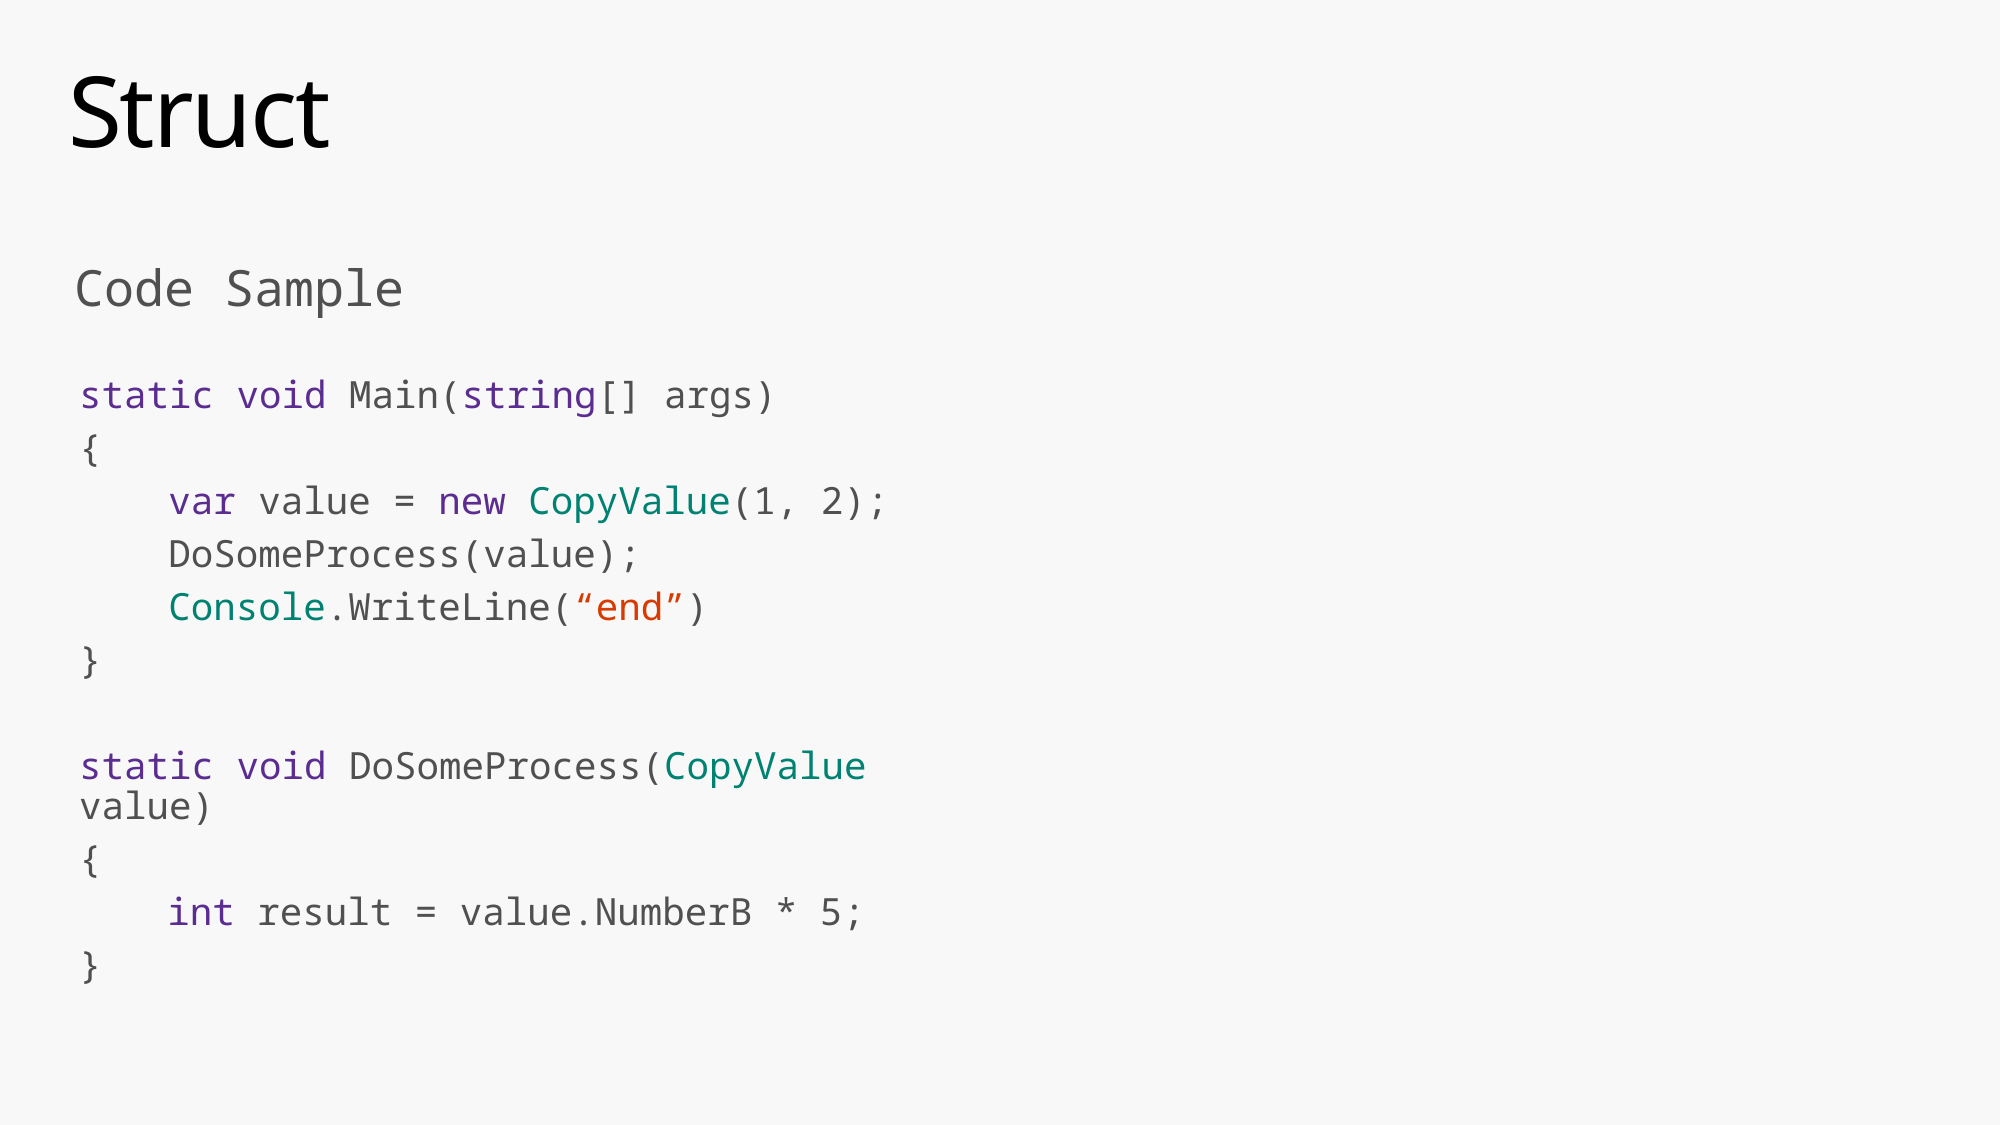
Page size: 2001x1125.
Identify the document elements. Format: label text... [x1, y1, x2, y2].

text_box static void Main(string[] args) { var value = new CopyValue(1, 2); DoSomeProcess(value); Console.WriteLine(“end”) } static void DoSomeProcess(CopyValue value) { int result = value.NumberB * 5; } [64, 368, 966, 995]
title Struct [44, 47, 1957, 196]
